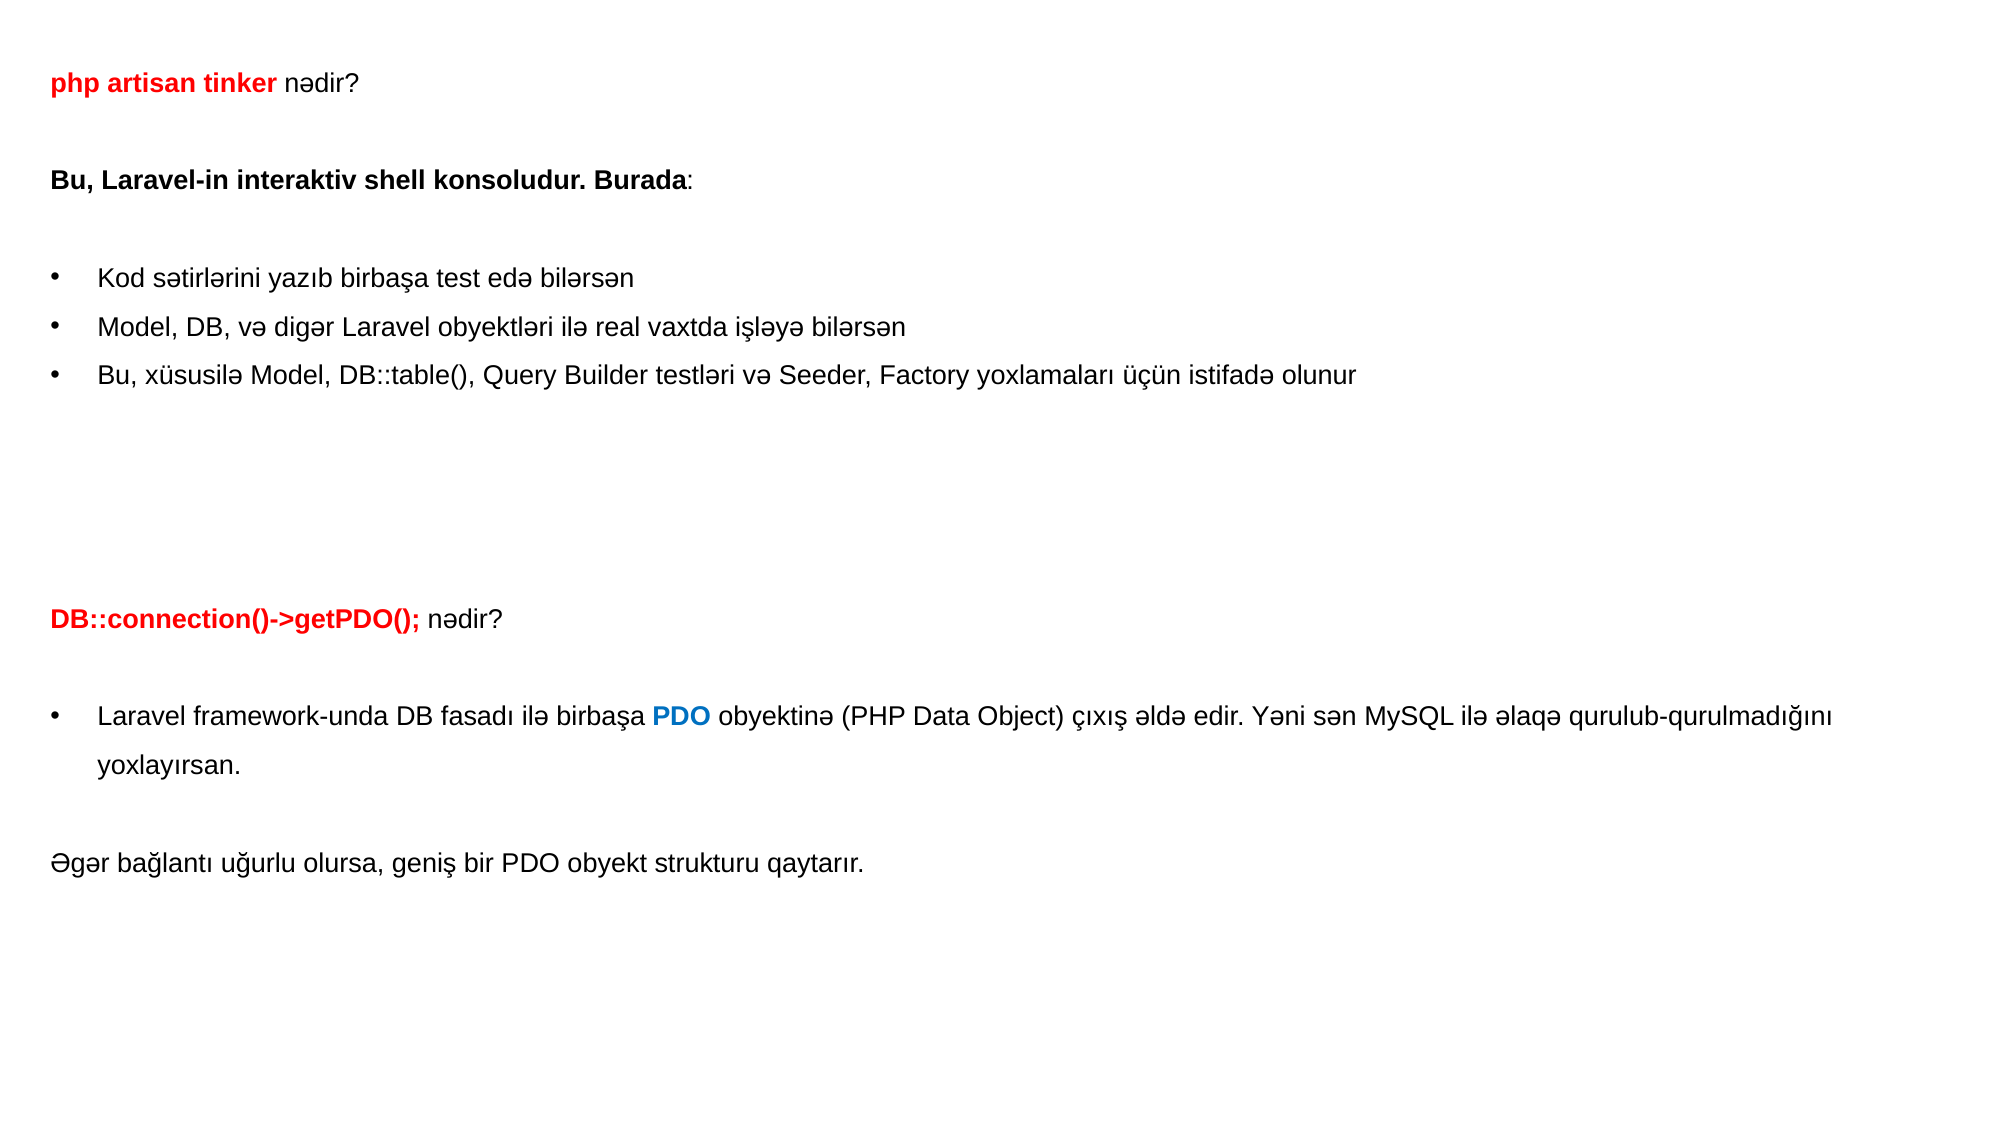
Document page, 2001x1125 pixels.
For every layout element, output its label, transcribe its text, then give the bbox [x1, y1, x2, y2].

text_box php artisan tinker nədir? Bu, Laravel-in interaktiv shell konsoludur. Burada: Kod sətirlərini yazıb birbaşa test edə bilərsən Model, DB, və digər Laravel obyektləri ilə real vaxtda işləyə bilərsən Bu, xüsusilə Model, DB::table(), Query Builder testləri və Seeder, Factory yoxlamaları üçün istifadə olunur DB::connection()->getPDO(); nədir? Laravel framework-unda DB fasadı ilə birbaşa PDO obyektinə (PHP Data Object) çıxış əldə edir. Yəni sən MySQL ilə əlaqə qurulub-qurulmadığını yoxlayırsan. Əgər bağlantı uğurlu olursa, geniş bir PDO obyekt strukturu qaytarır. [35, 41, 1965, 885]
